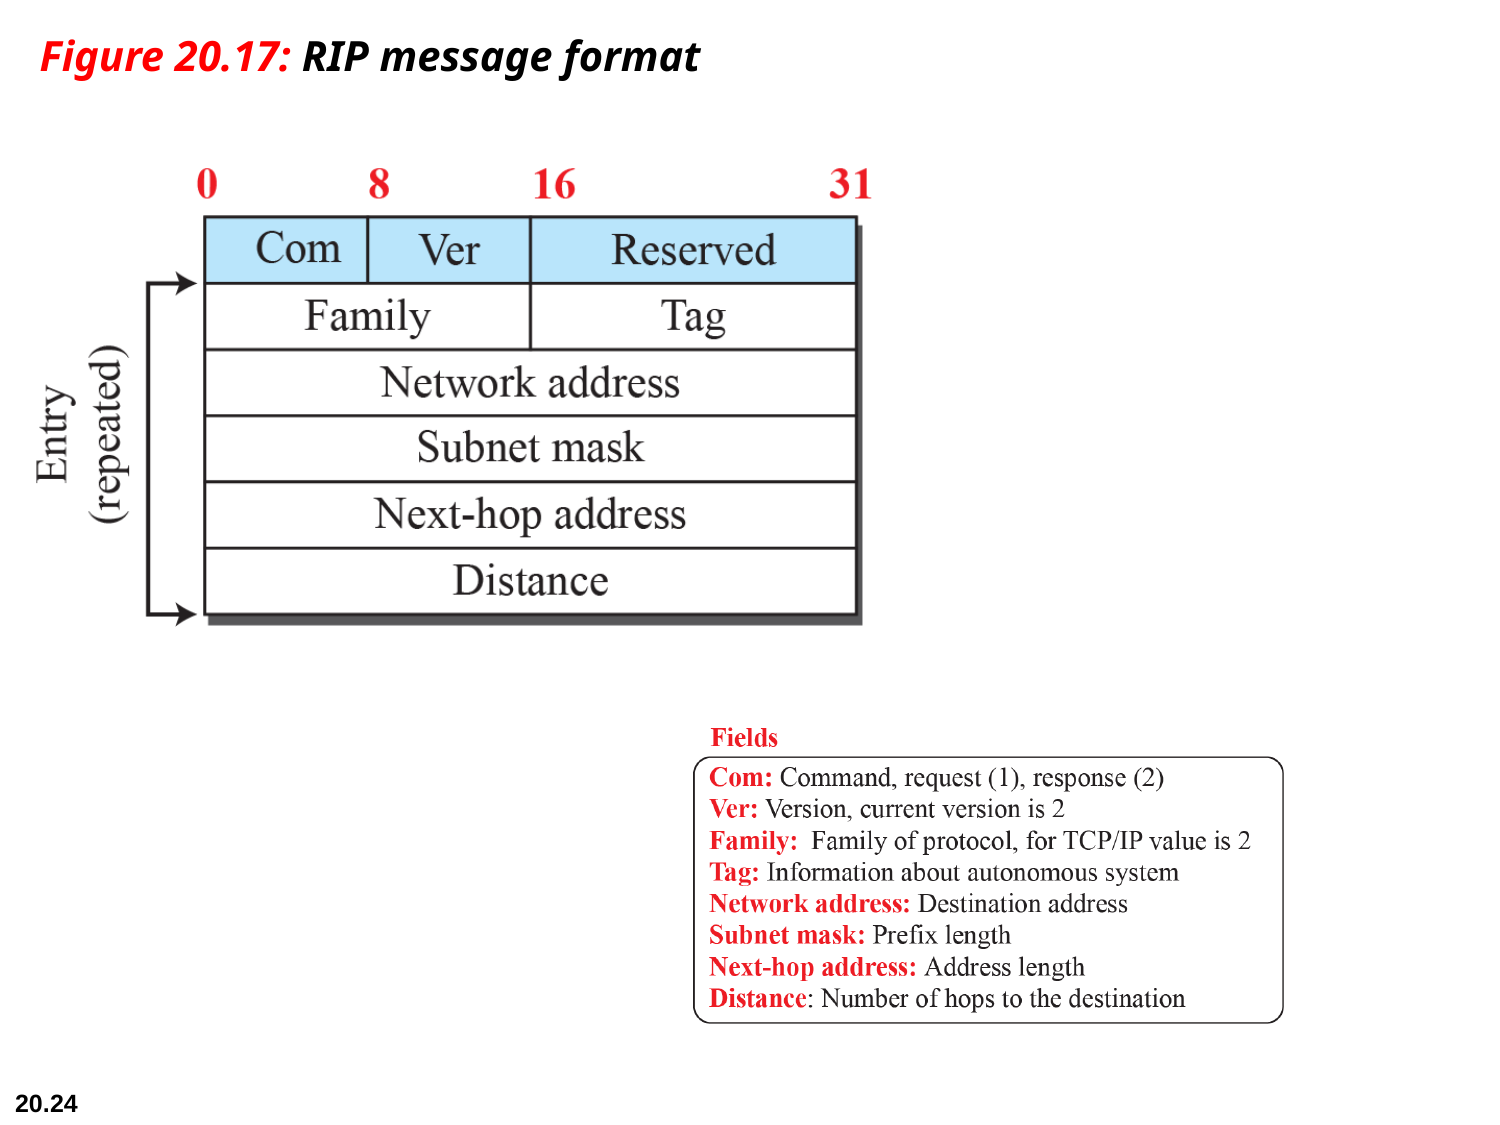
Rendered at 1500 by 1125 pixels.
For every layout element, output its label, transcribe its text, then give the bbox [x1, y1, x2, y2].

picture [29, 162, 876, 628]
text_box Figure 20.17: RIP message format [24, 22, 1363, 87]
slide_number 20.24 [0, 1049, 313, 1125]
picture [693, 724, 1284, 1024]
